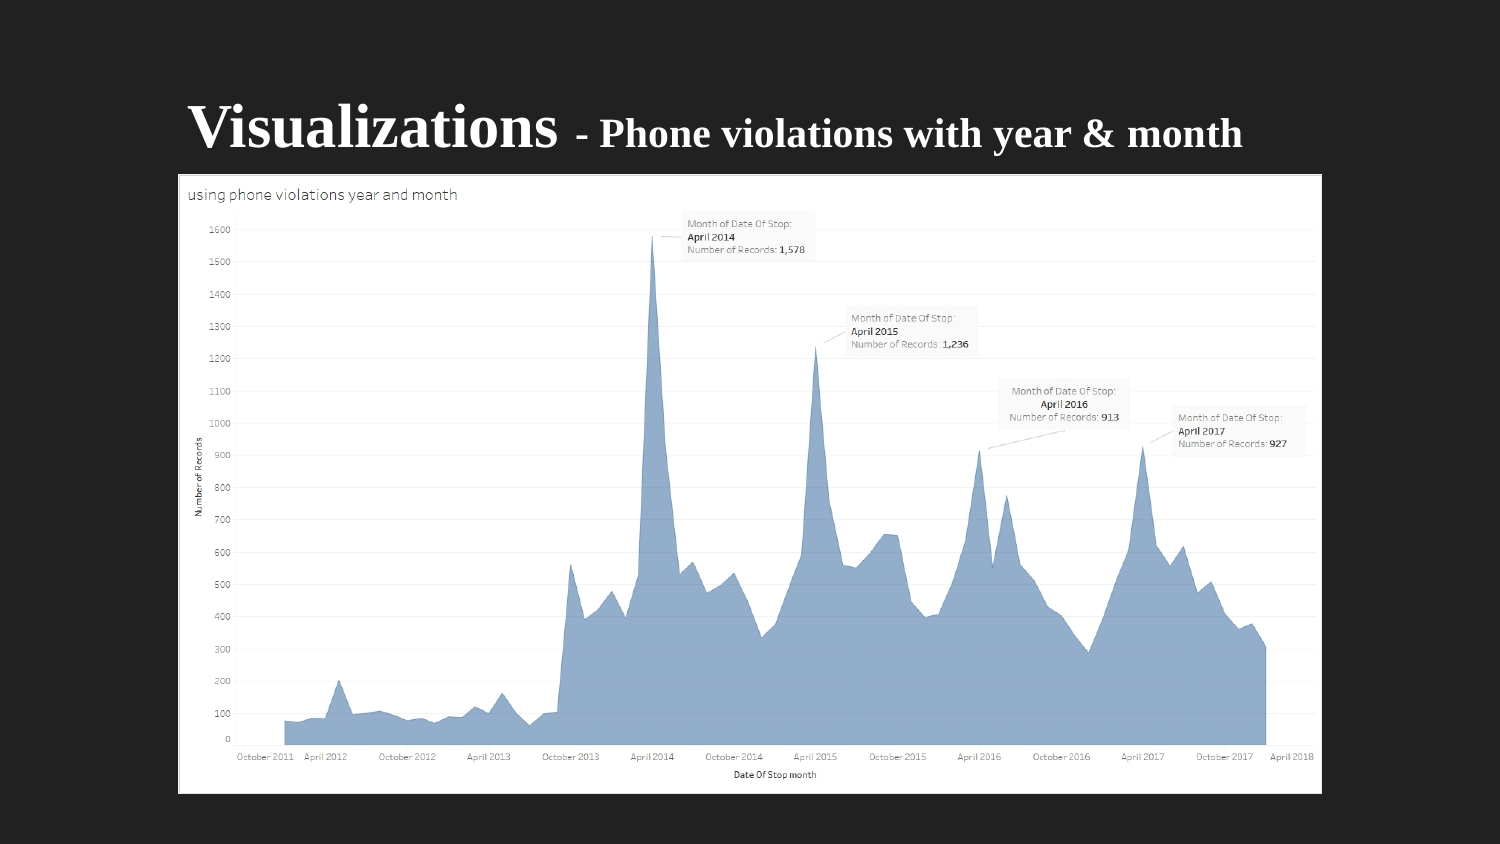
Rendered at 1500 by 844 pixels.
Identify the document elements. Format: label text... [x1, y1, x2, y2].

title Visualizations - Phone violations with year & month [170, 44, 1261, 175]
picture [178, 174, 1322, 794]
